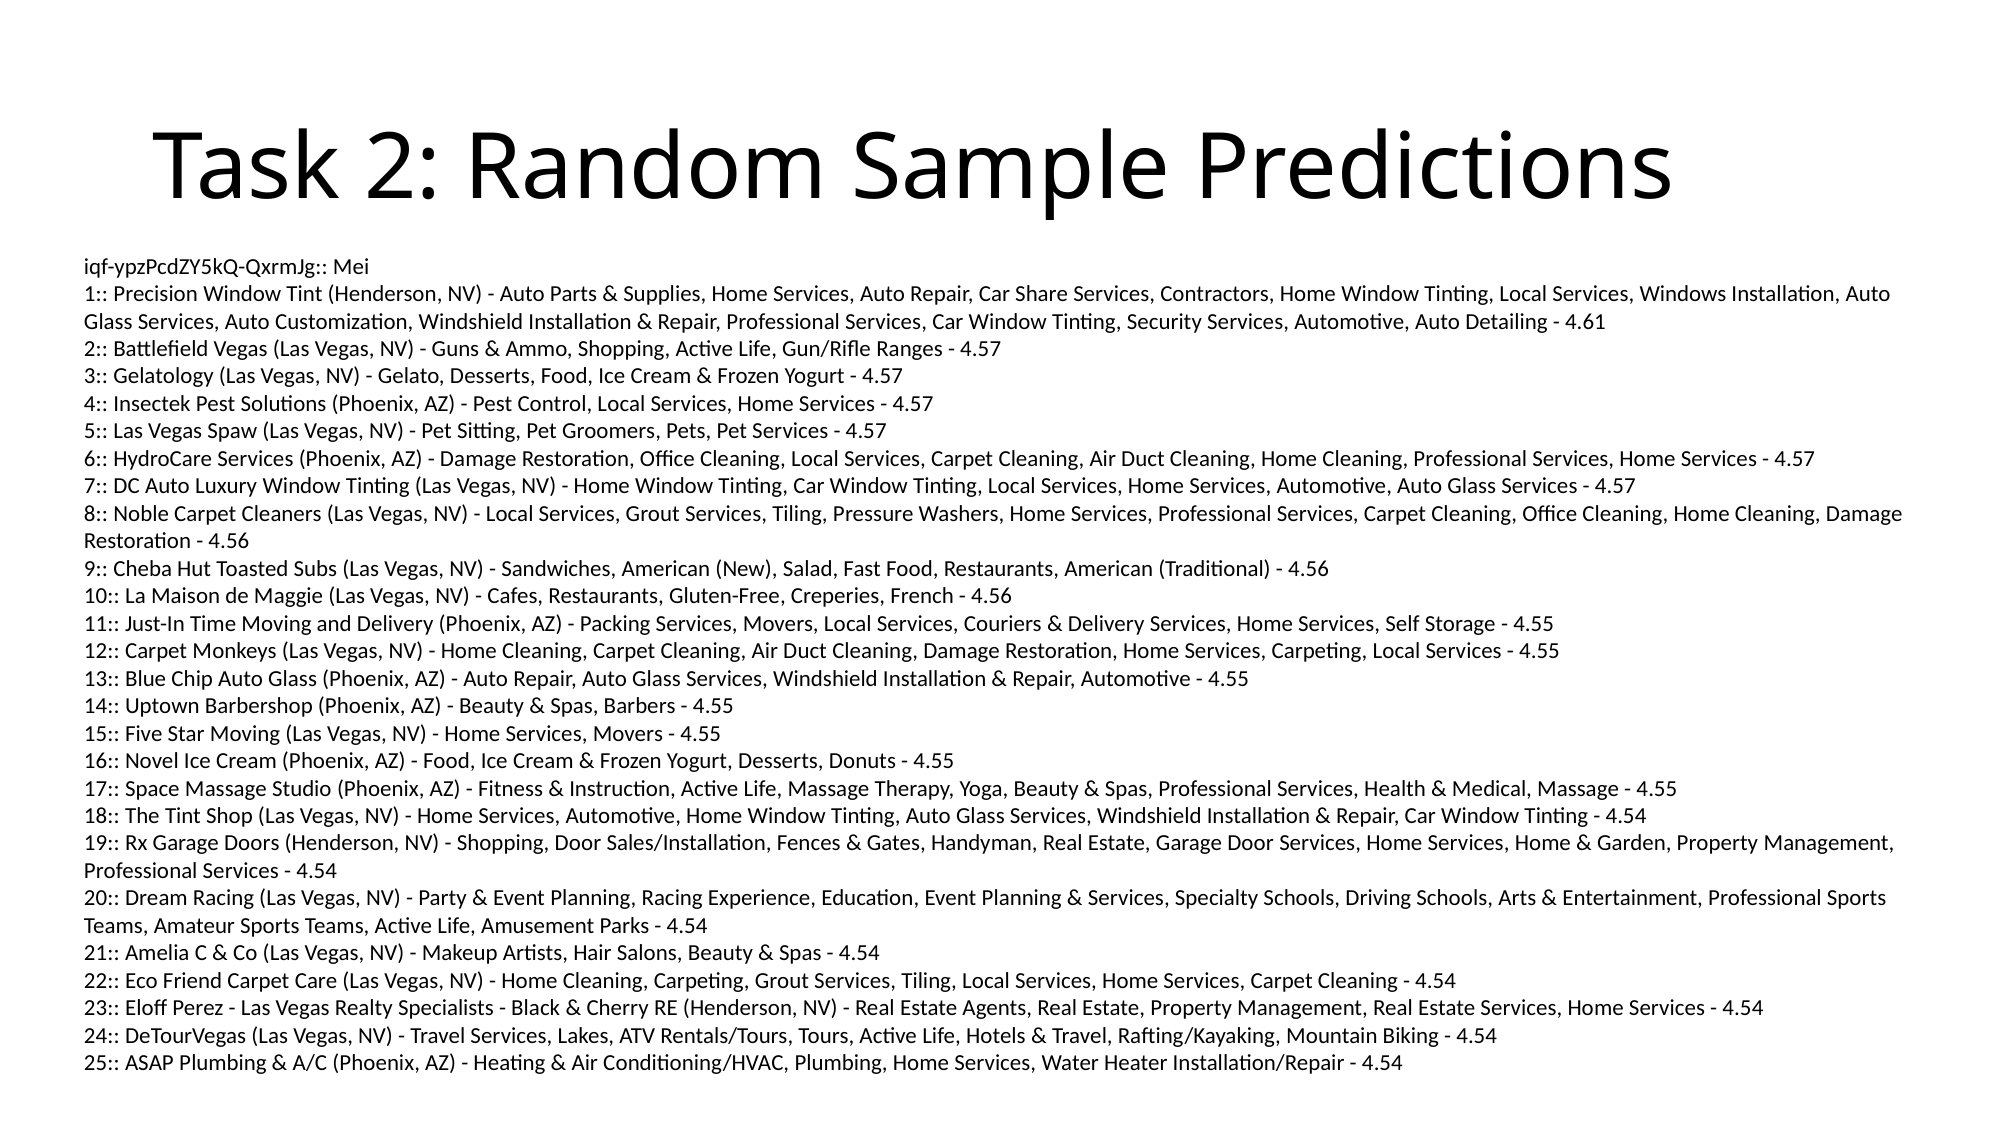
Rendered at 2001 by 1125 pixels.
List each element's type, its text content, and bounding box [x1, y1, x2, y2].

text_box iqf-ypzPcdZY5kQ-QxrmJg:: Mei 1:: Precision Window Tint (Henderson, NV) - Auto Parts & Supplies, Home Services, Auto Repair, Car Share Services, Contractors, Home Window Tinting, Local Services, Windows Installation, Auto Glass Services, Auto Customization, Windshield Installation & Repair, Professional Services, Car Window Tinting, Security Services, Automotive, Auto Detailing - 4.61 2:: Battlefield Vegas (Las Vegas, NV) - Guns & Ammo, Shopping, Active Life, Gun/Rifle Ranges - 4.57 3:: Gelatology (Las Vegas, NV) - Gelato, Desserts, Food, Ice Cream & Frozen Yogurt - 4.57 4:: Insectek Pest Solutions (Phoenix, AZ) - Pest Control, Local Services, Home Services - 4.57 5:: Las Vegas Spaw (Las Vegas, NV) - Pet Sitting, Pet Groomers, Pets, Pet Services - 4.57 6:: HydroCare Services (Phoenix, AZ) - Damage Restoration, Office Cleaning, Local Services, Carpet Cleaning, Air Duct Cleaning, Home Cleaning, Professional Services, Home Services - 4.57 7:: DC Auto Luxury Window Tinting (Las Vegas, NV) - Home Window Tinting, Car Window Tinting, Local Services, Home Services, Automotive, Auto Glass Services - 4.57 8:: Noble Carpet Cleaners (Las Vegas, NV) - Local Services, Grout Services, Tiling, Pressure Washers, Home Services, Professional Services, Carpet Cleaning, Office Cleaning, Home Cleaning, Damage Restoration - 4.56 9:: Cheba Hut Toasted Subs (Las Vegas, NV) - Sandwiches, American (New), Salad, Fast Food, Restaurants, American (Traditional) - 4.56 10:: La Maison de Maggie (Las Vegas, NV) - Cafes, Restaurants, Gluten-Free, Creperies, French - 4.56 11:: Just-In Time Moving and Delivery (Phoenix, AZ) - Packing Services, Movers, Local Services, Couriers & Delivery Services, Home Services, Self Storage - 4.55 12:: Carpet Monkeys (Las Vegas, NV) - Home Cleaning, Carpet Cleaning, Air Duct Cleaning, Damage Restoration, Home Services, Carpeting, Local Services - 4.55 13:: Blue Chip Auto Glass (Phoenix, AZ) - Auto Repair, Auto Glass Services, Windshield Installation & Repair, Automotive - 4.55 14:: Uptown Barbershop (Phoenix, AZ) - Beauty & Spas, Barbers - 4.55 15:: Five Star Moving (Las Vegas, NV) - Home Services, Movers - 4.55 16:: Novel Ice Cream (Phoenix, AZ) - Food, Ice Cream & Frozen Yogurt, Desserts, Donuts - 4.55 17:: Space Massage Studio (Phoenix, AZ) - Fitness & Instruction, Active Life, Massage Therapy, Yoga, Beauty & Spas, Professional Services, Health & Medical, Massage - 4.55 18:: The Tint Shop (Las Vegas, NV) - Home Services, Automotive, Home Window Tinting, Auto Glass Services, Windshield Installation & Repair, Car Window Tinting - 4.54 19:: Rx Garage Doors (Henderson, NV) - Shopping, Door Sales/Installation, Fences & Gates, Handyman, Real Estate, Garage Door Services, Home Services, Home & Garden, Property Management, Professional Services - 4.54 20:: Dream Racing (Las Vegas, NV) - Party & Event Planning, Racing Experience, Education, Event Planning & Services, Specialty Schools, Driving Schools, Arts & Entertainment, Professional Sports Teams, Amateur Sports Teams, Active Life, Amusement Parks - 4.54 21:: Amelia C & Co (Las Vegas, NV) - Makeup Artists, Hair Salons, Beauty & Spas - 4.54 22:: Eco Friend Carpet Care (Las Vegas, NV) - Home Cleaning, Carpeting, Grout Services, Tiling, Local Services, Home Services, Carpet Cleaning - 4.54 23:: Eloff Perez - Las Vegas Realty Specialists - Black & Cherry RE (Henderson, NV) - Real Estate Agents, Real Estate, Property Management, Real Estate Services, Home Services - 4.54 24:: DeTourVegas (Las Vegas, NV) - Travel Services, Lakes, ATV Rentals/Tours, Tours, Active Life, Hotels & Travel, Rafting/Kayaking, Mountain Biking - 4.54 25:: ASAP Plumbing & A/C (Phoenix, AZ) - Heating & Air Conditioning/HVAC, Plumbing, Home Services, Water Heater Installation/Repair - 4.54 [69, 243, 1931, 1083]
title Task 2: Random Sample Predictions [137, 59, 1863, 243]
